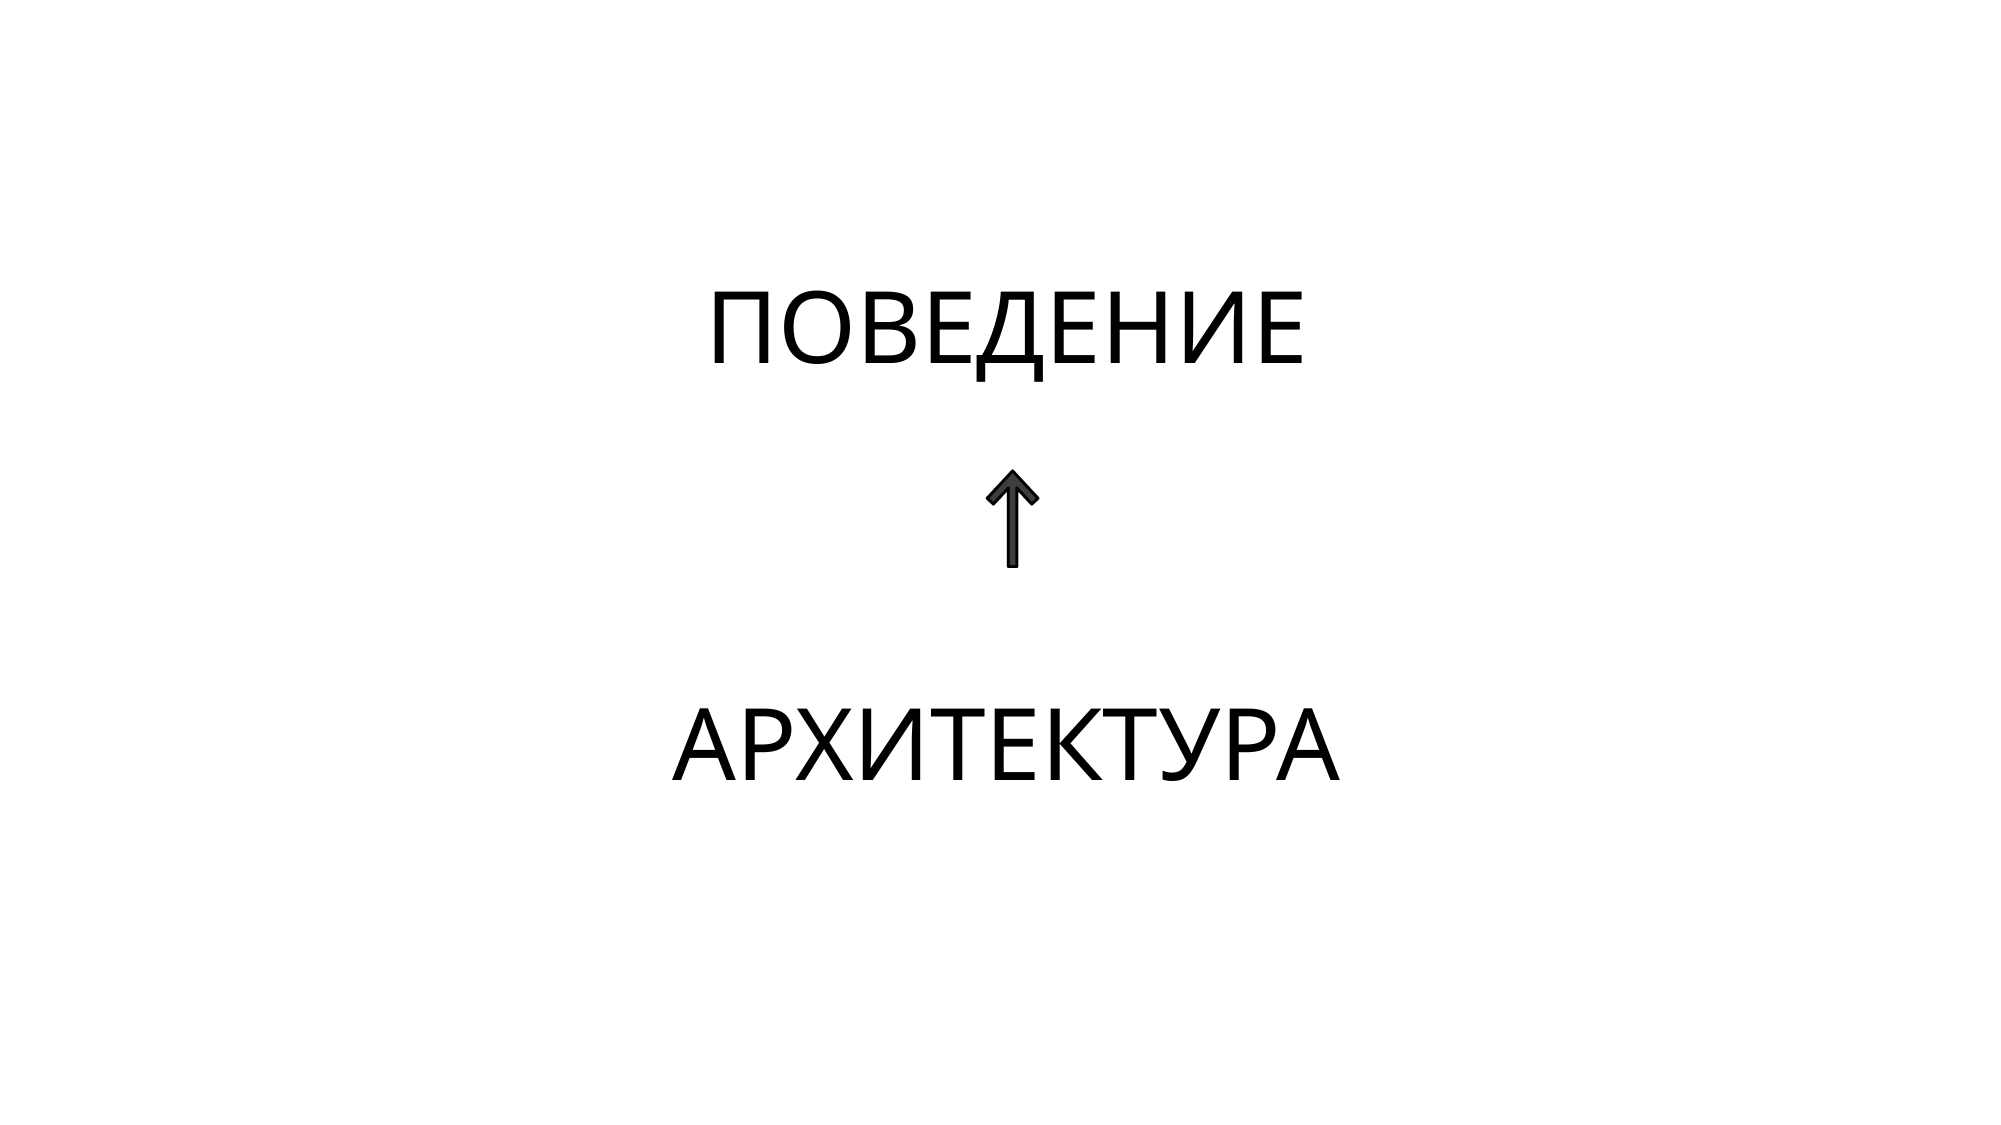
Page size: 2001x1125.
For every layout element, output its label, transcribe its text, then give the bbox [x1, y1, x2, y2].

text_box АРХИТЕКТУРА [657, 612, 1356, 808]
picture [957, 463, 1068, 574]
text_box ПОВЕДЕНИЕ [690, 195, 1323, 391]
